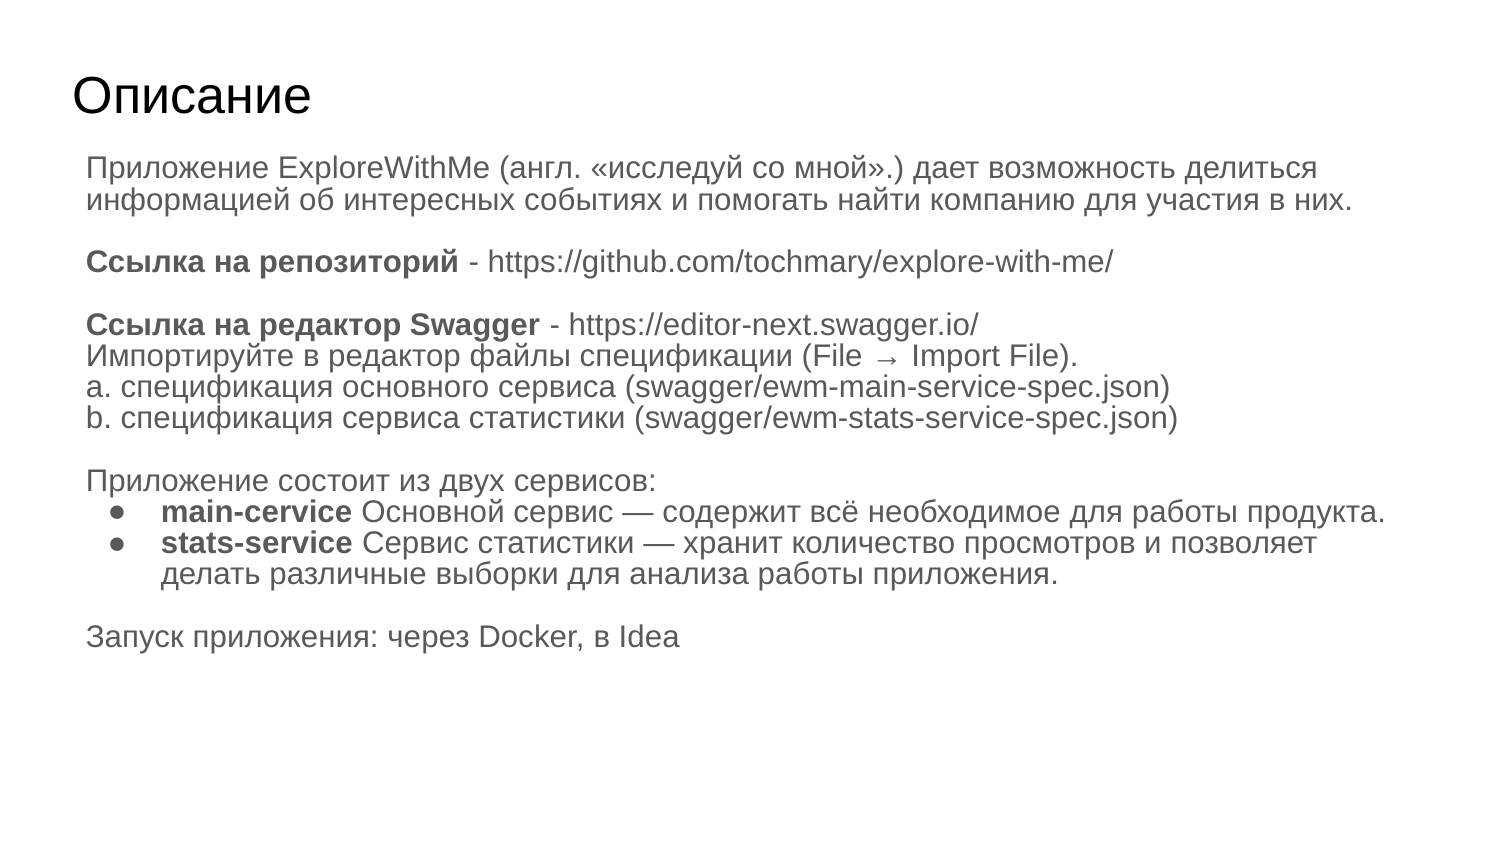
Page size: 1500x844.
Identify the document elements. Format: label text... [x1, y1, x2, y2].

text_box Описание [57, 46, 671, 139]
subtitle Приложение ExploreWithMe (англ. «исследуй со мной».) дает возможность делиться информацией об интересных событиях и помогать найти компанию для участия в них. Ссылка на репозиторий - https://github.com/tochmary/explore-with-me/ Ссылка на редактор Swagger - https://editor-next.swagger.io/ Импортируйте в редактор файлы спецификации (File → Import File). a. спецификация основного сервиса (swagger/ewm-main-service-spec.json) b. спецификация сервиса статистики (swagger/ewm-stats-service-spec.json) Приложение состоит из двух сервисов: main-cervice Основной сервис — содержит всё необходимое для работы продукта. stats-service Сервис статистики — хранит количество просмотров и позволяет делать различные выборки для анализа работы приложения. Запуск приложения: через Docker, в Idea [70, 138, 1430, 731]
